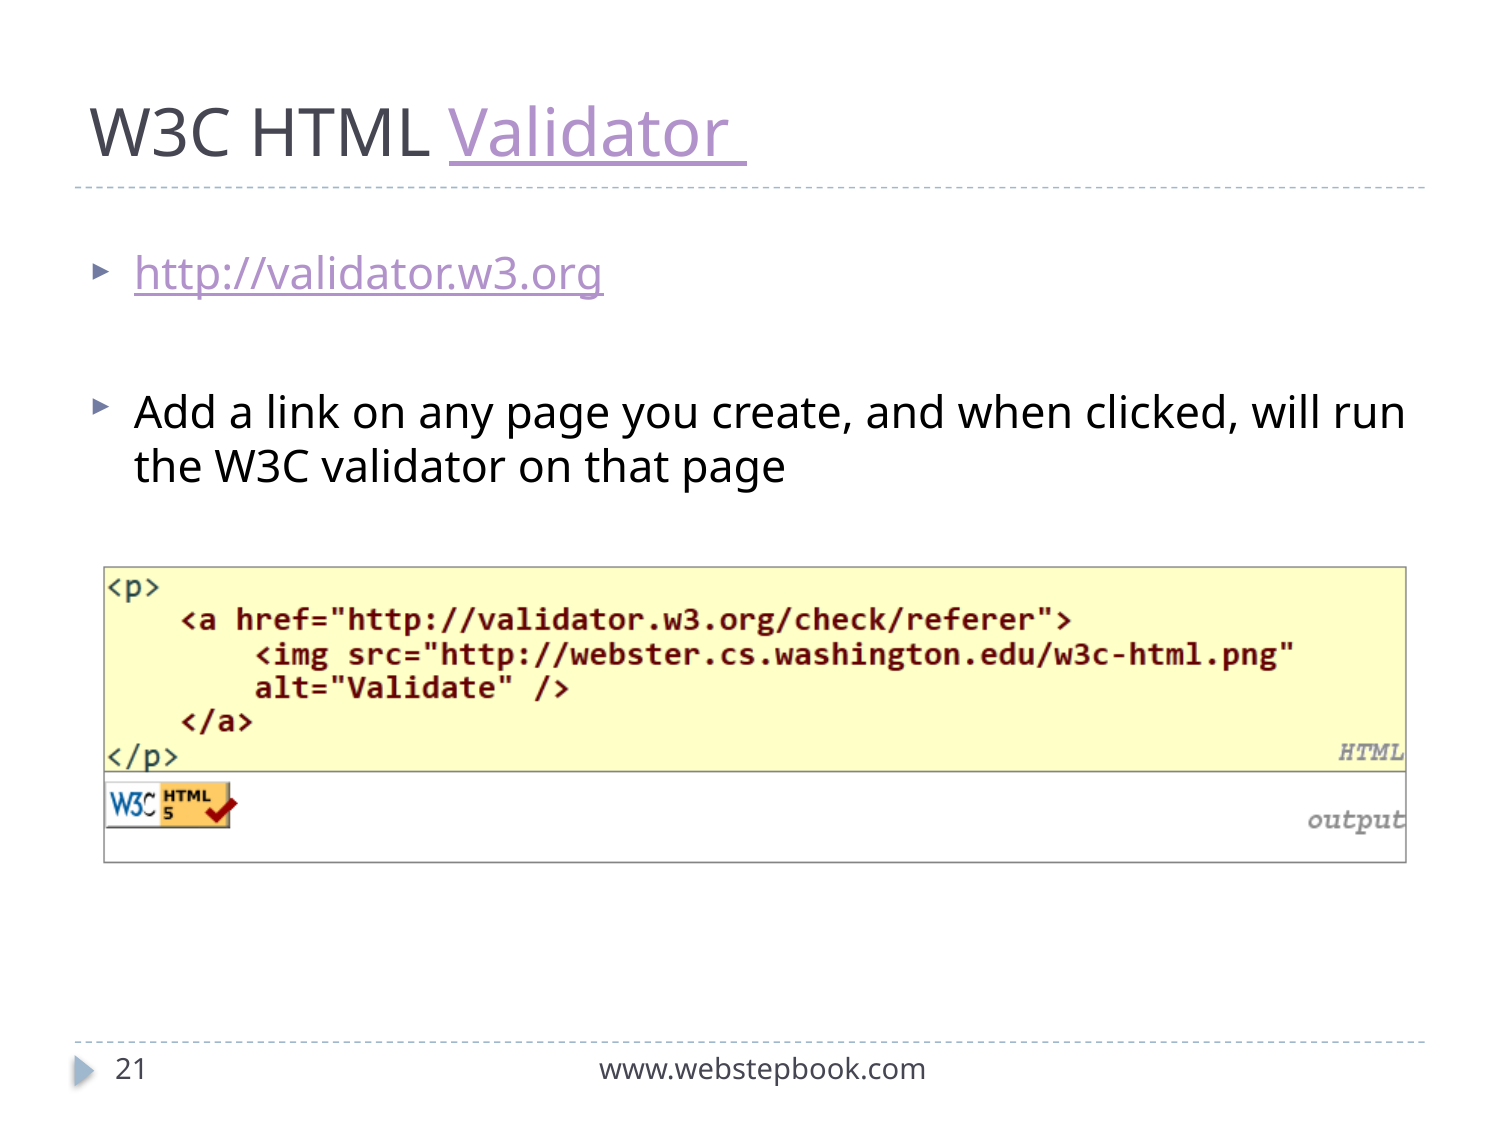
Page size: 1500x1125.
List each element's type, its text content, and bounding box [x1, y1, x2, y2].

title W3C HTML Validator [75, 24, 1425, 188]
slide_number 21 [100, 1042, 426, 1103]
footer www.webstepbook.com [475, 1042, 1051, 1103]
list http://validator.w3.org Add a link on any page you create, and when clicked, will run the W3C validator on that page [75, 237, 1425, 500]
picture [99, 562, 1413, 868]
